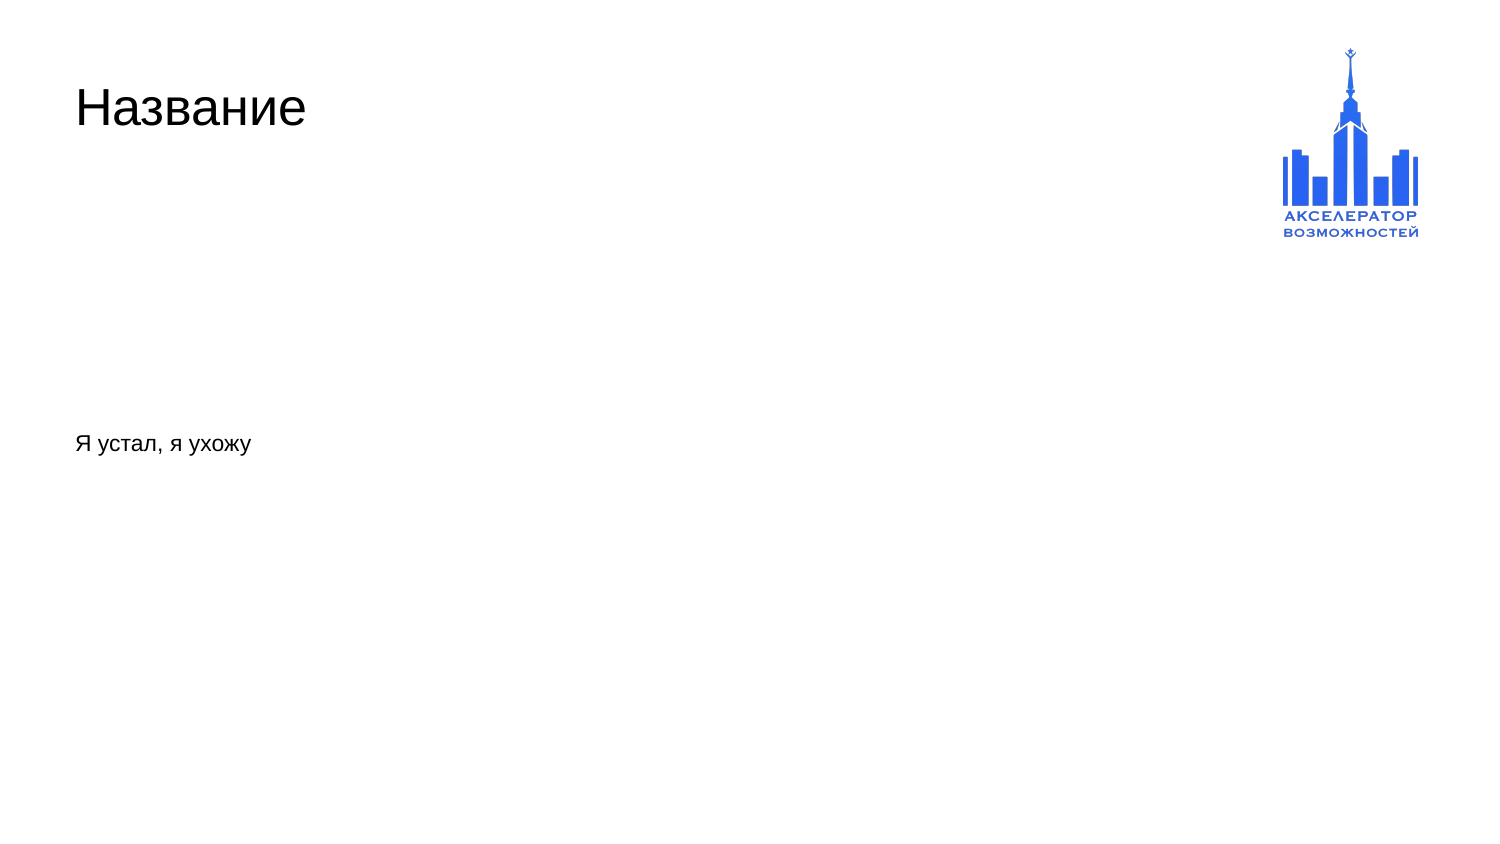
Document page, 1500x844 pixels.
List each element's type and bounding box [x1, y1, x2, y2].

picture [1217, 18, 1444, 291]
